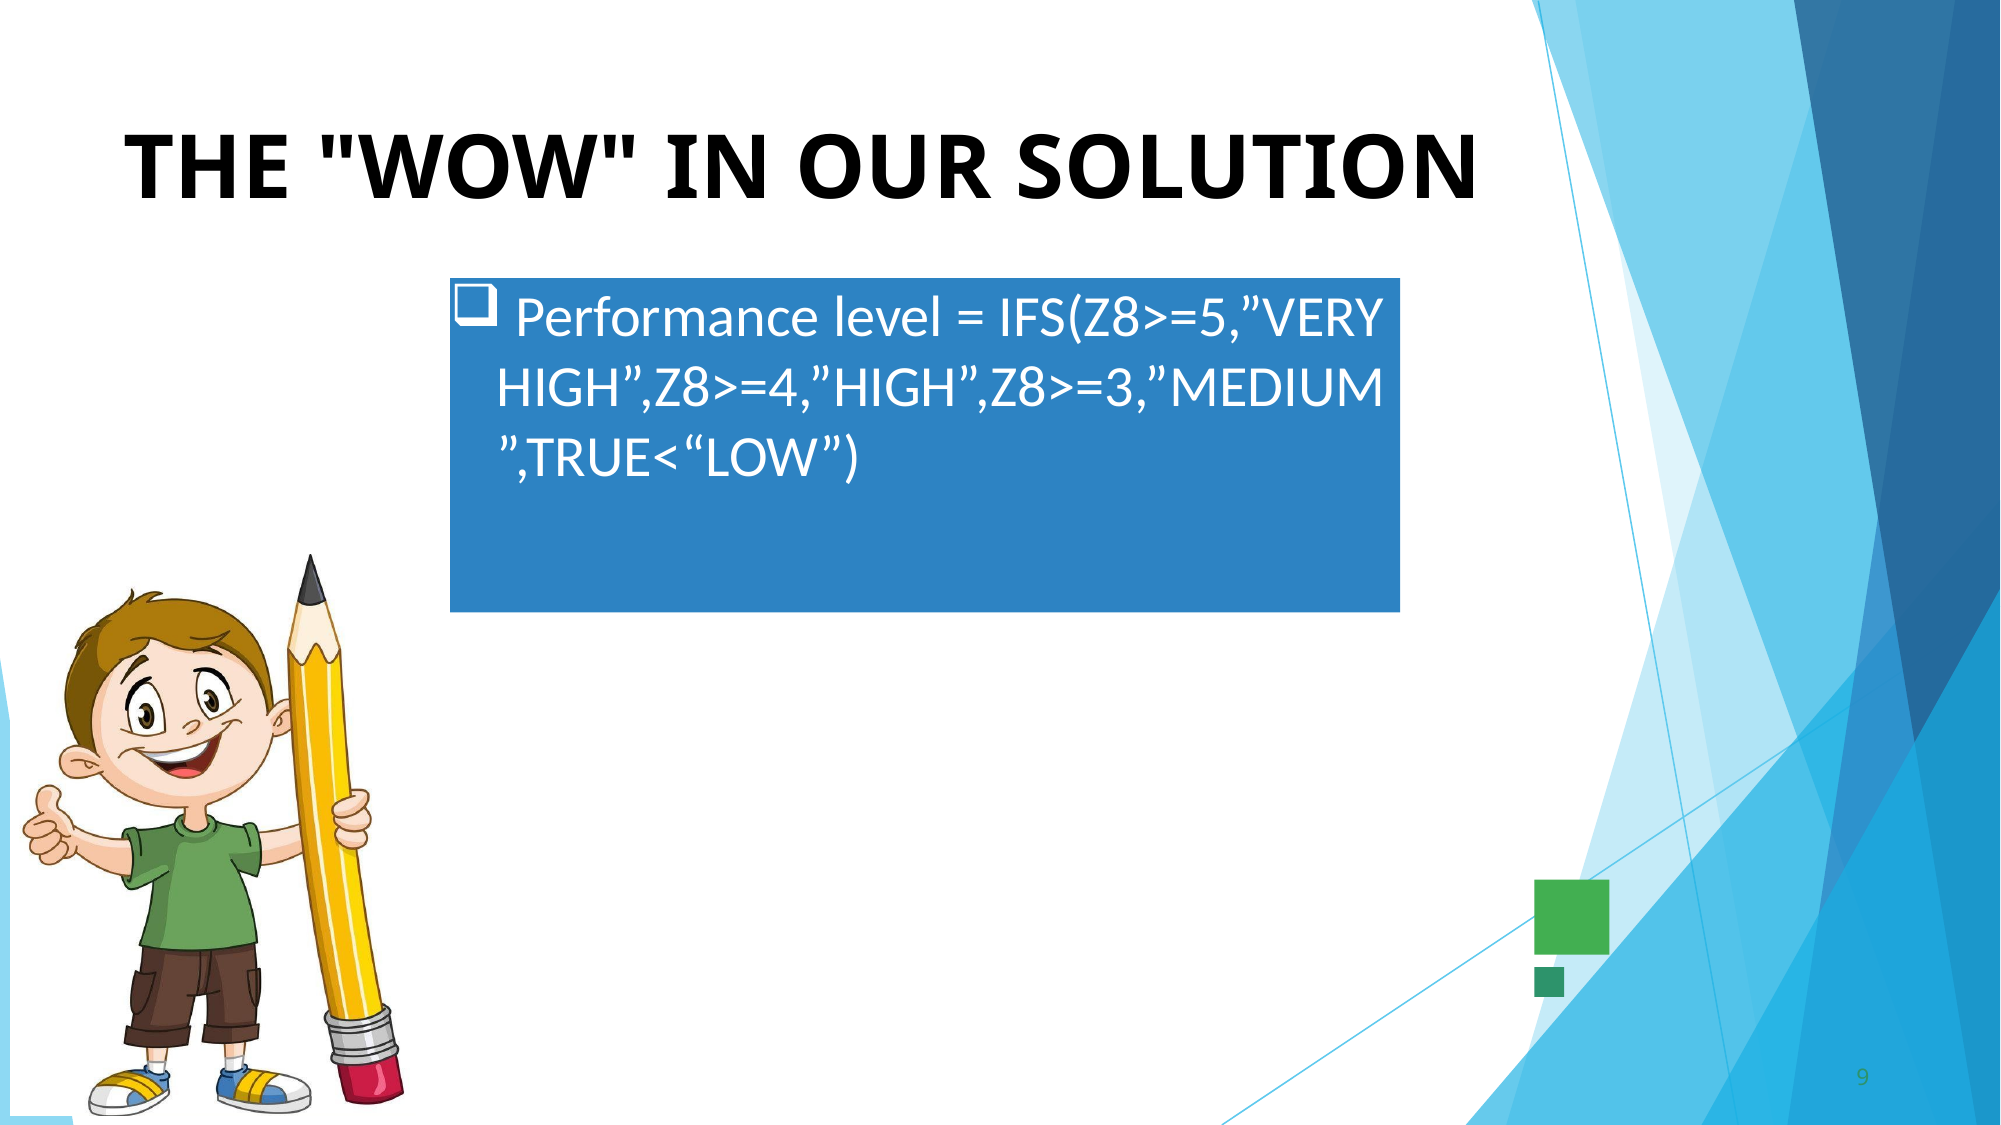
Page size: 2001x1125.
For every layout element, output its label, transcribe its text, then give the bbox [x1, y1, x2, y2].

text_box [1534, 967, 1565, 997]
text_box [1534, 879, 1610, 955]
text_box [474, 476, 1875, 633]
picture [10, 554, 416, 1116]
text_box 9 [1849, 1061, 1888, 1095]
title THE "WOW" IN OUR SOLUTION [121, 107, 1513, 298]
text_box Performance level = IFS(Z8>=5,”VERY HIGH”,Z8>=4,”HIGH”,Z8>=3,”MEDIUM”,TRUE<“LOW”) [450, 298, 1401, 613]
